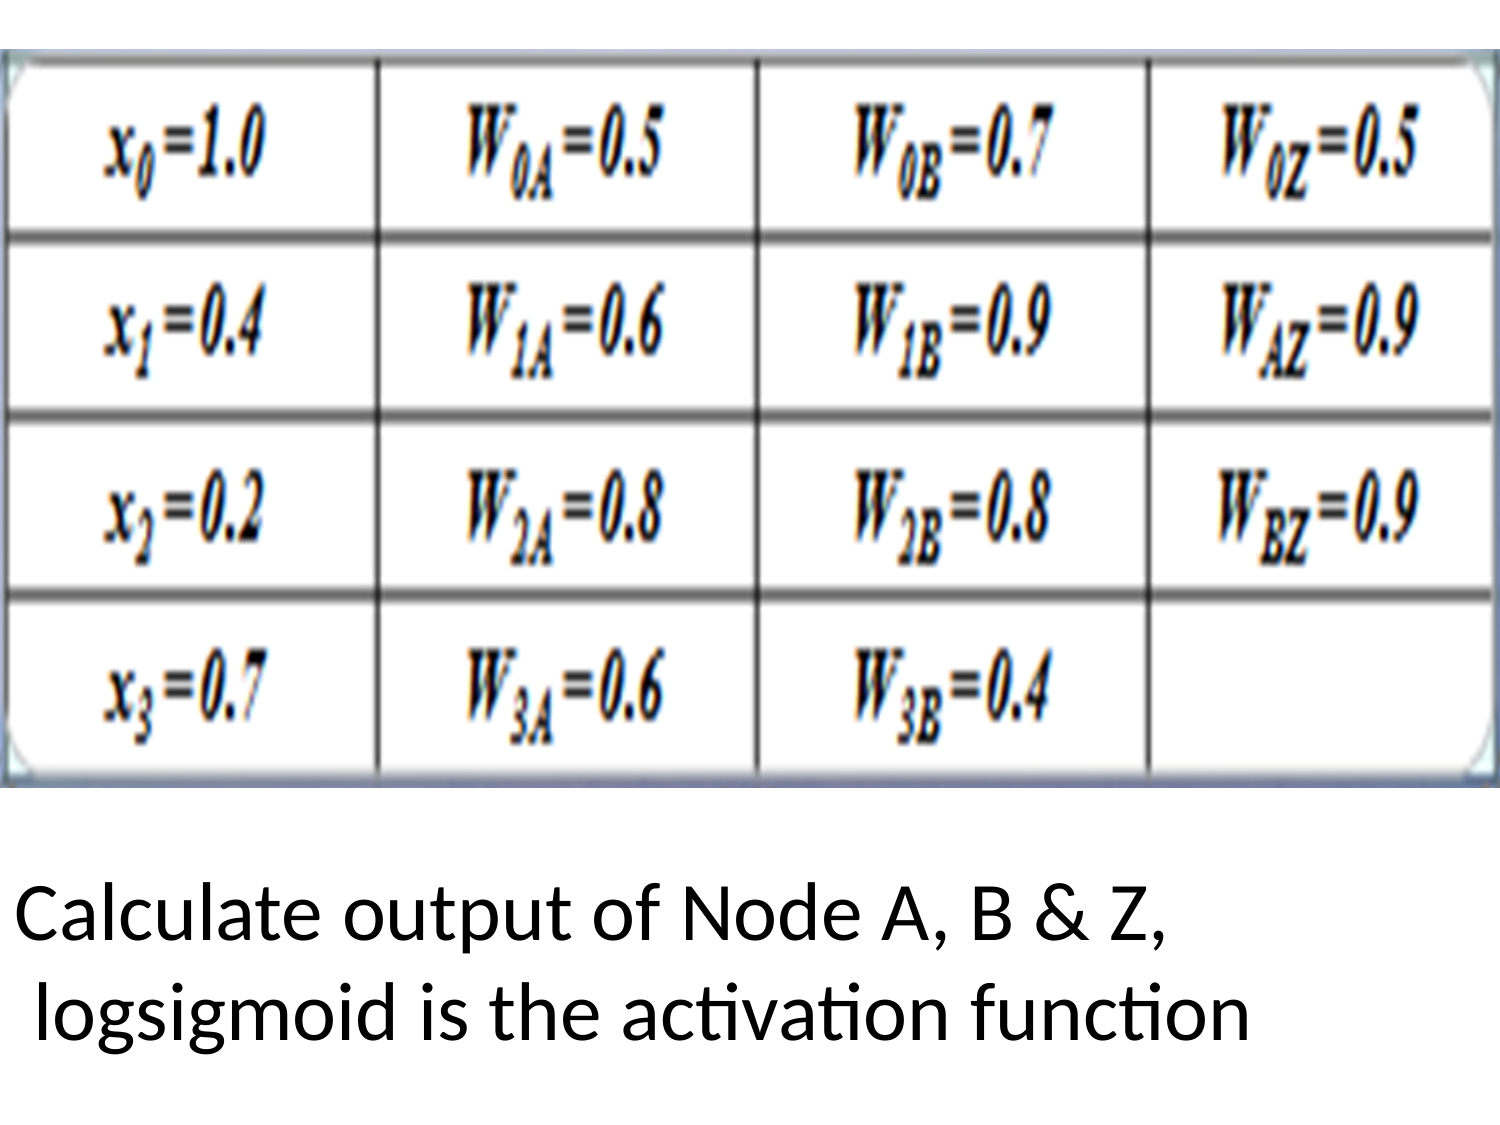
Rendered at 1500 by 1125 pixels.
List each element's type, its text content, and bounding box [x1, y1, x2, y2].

text_box Calculate output of Node A, B & Z, logsigmoid is the activation function [0, 849, 1500, 1065]
picture [0, 49, 1500, 788]
